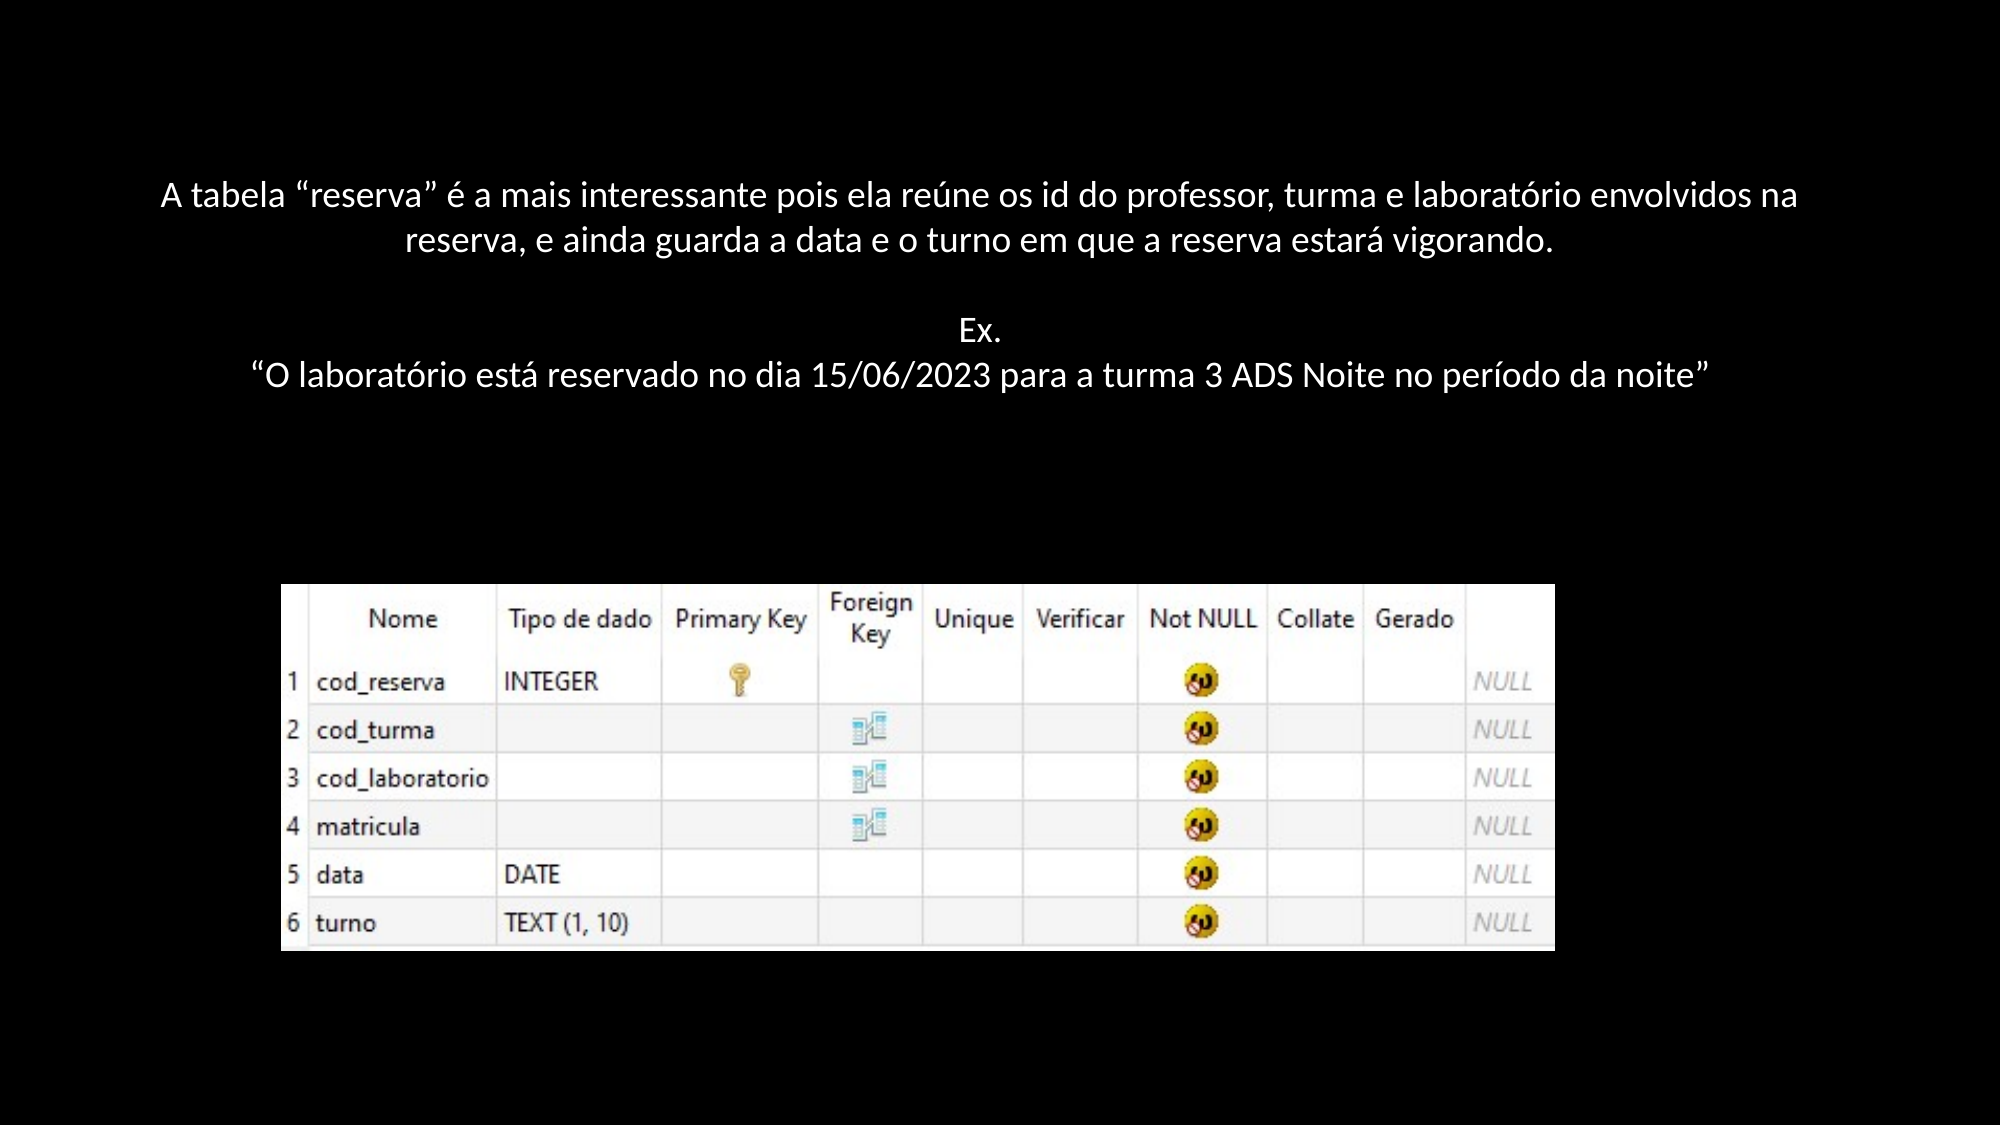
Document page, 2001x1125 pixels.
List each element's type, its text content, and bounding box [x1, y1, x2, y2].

text_box A tabela “reserva” é a mais interessante pois ela reúne os id do professor, turma e laboratório envolvidos na reserva, e ainda guarda a data e o turno em que a reserva estará vigorando. Ex. “O laboratório está reservado no dia 15/06/2023 para a turma 3 ADS Noite no período da noite” [110, 162, 1851, 403]
picture [281, 584, 1555, 951]
